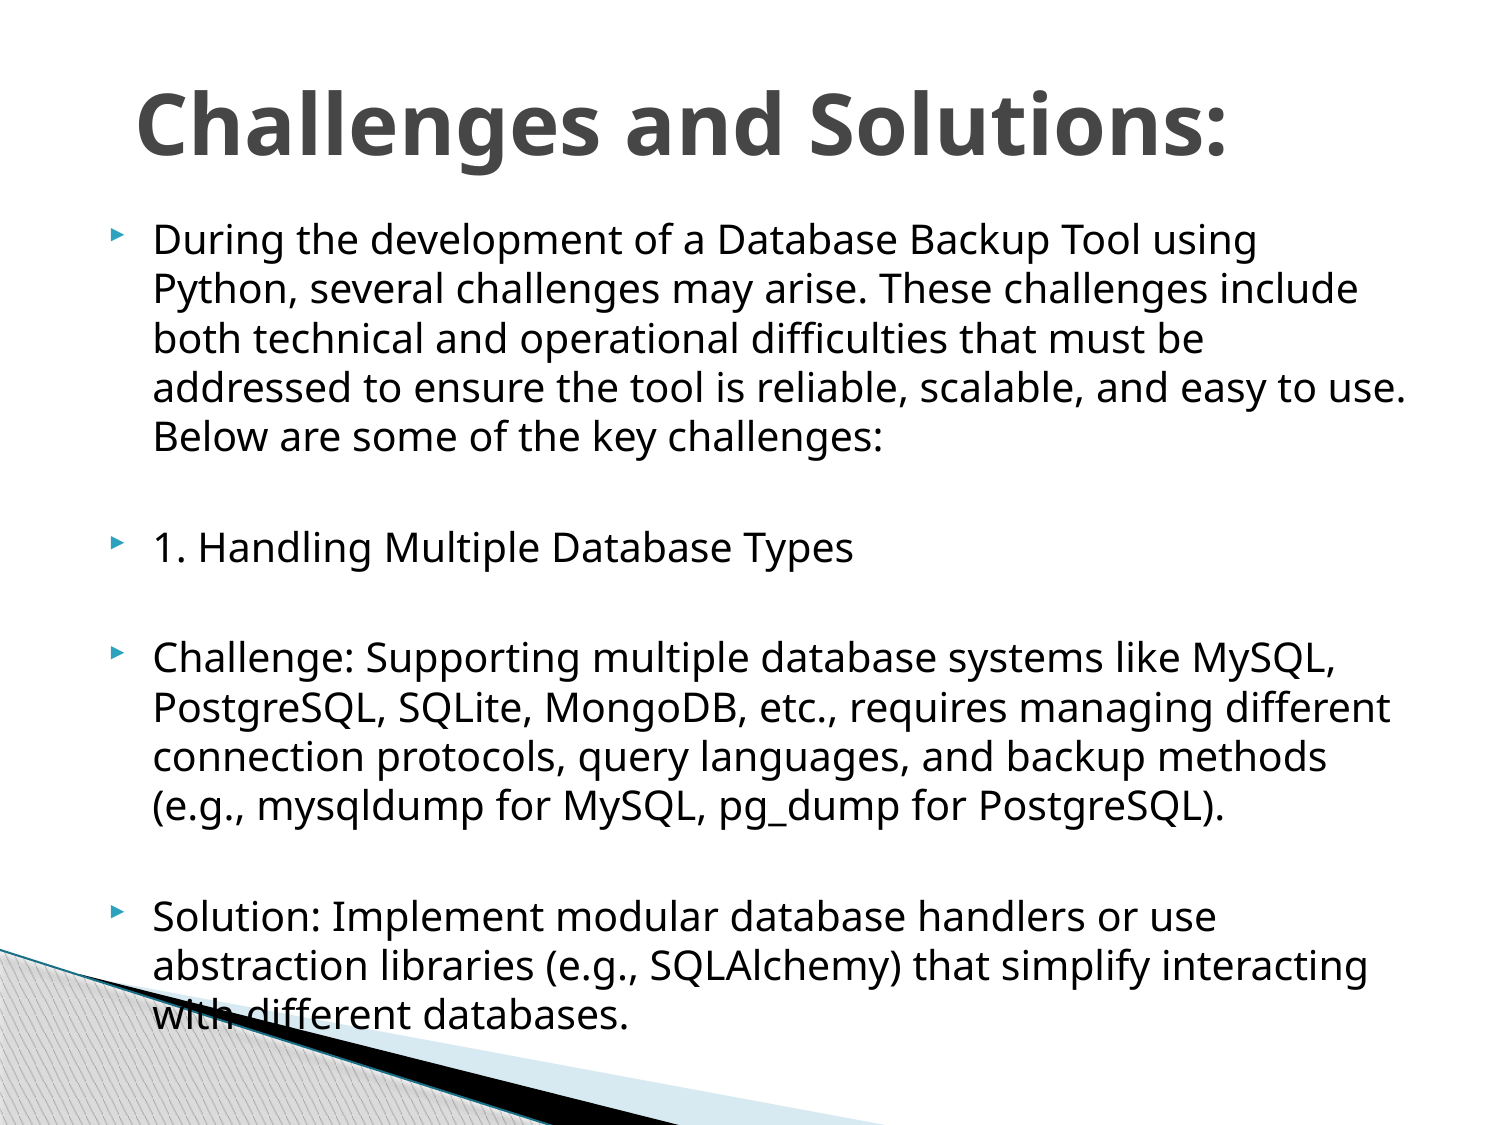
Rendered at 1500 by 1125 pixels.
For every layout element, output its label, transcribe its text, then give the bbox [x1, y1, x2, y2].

list During the development of a Database Backup Tool using Python, several challenges may arise. These challenges include both technical and operational difficulties that must be addressed to ensure the tool is reliable, scalable, and easy to use. Below are some of the key challenges: 1. Handling Multiple Database Types Challenge: Supporting multiple database systems like MySQL, PostgreSQL, SQLite, MongoDB, etc., requires managing different connection protocols, query languages, and backup methods (e.g., mysqldump for MySQL, pg_dump for PostgreSQL). Solution: Implement modular database handlers or use abstraction libraries (e.g., SQLAlchemy) that simplify interacting with different databases. [75, 206, 1425, 1064]
title Challenges and Solutions: [75, 45, 1425, 198]
